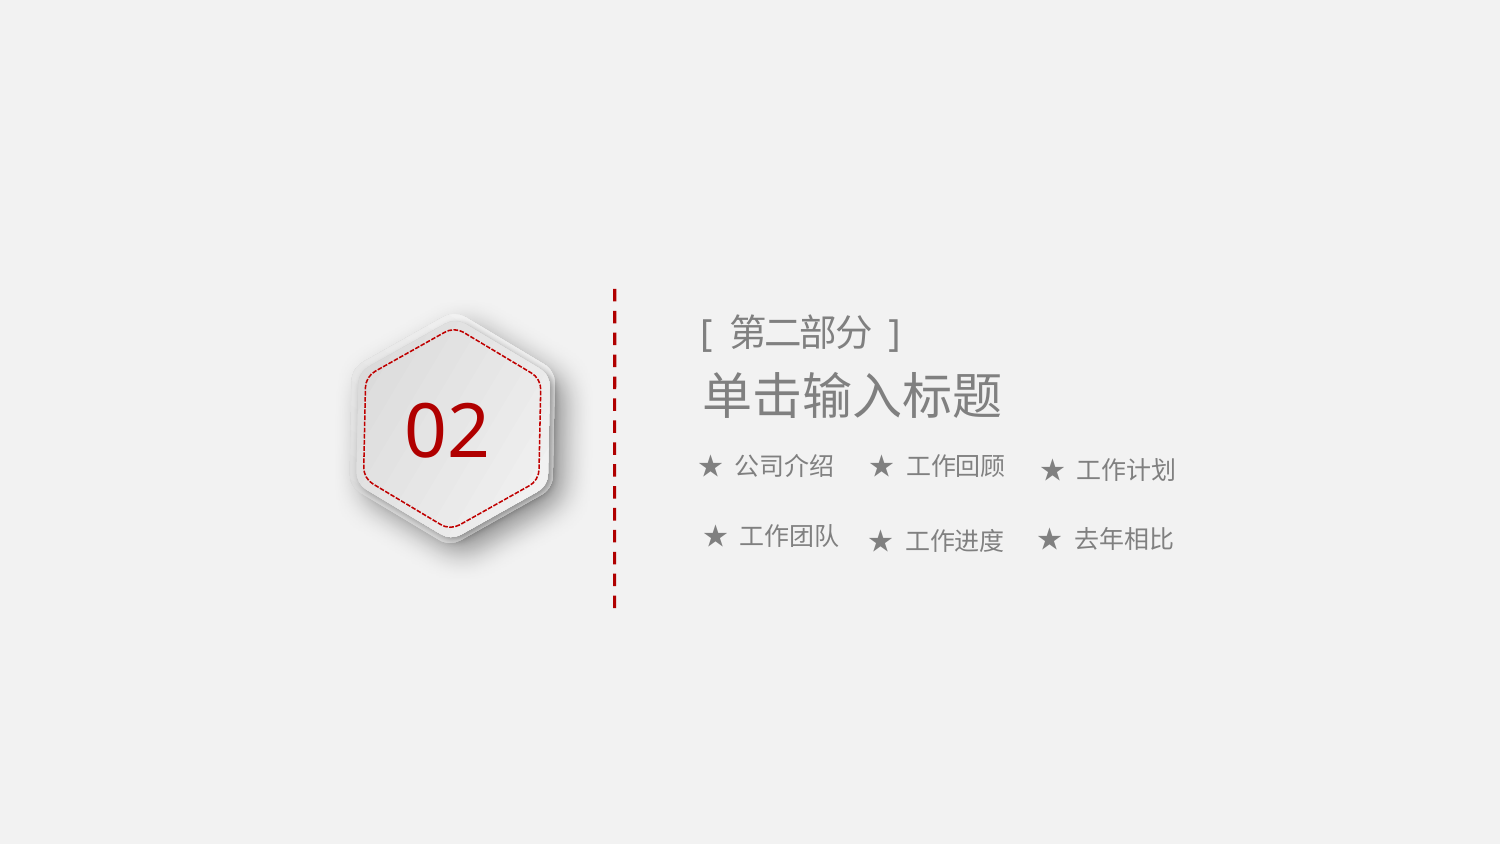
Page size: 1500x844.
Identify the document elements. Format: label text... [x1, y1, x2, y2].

text_box 单击输入标题 [692, 359, 1024, 430]
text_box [338, 325, 566, 532]
text_box ★ 工作进度 [858, 520, 1021, 561]
text_box ★ 工作团队 [693, 515, 855, 556]
text_box ★ 工作回顾 [859, 445, 1022, 486]
text_box [ 第二部分 ] [690, 303, 942, 359]
text_box ★ 去年相比 [1028, 518, 1190, 558]
text_box ★ 公司介绍 [688, 445, 858, 486]
text_box ★ 工作计划 [1030, 449, 1199, 490]
